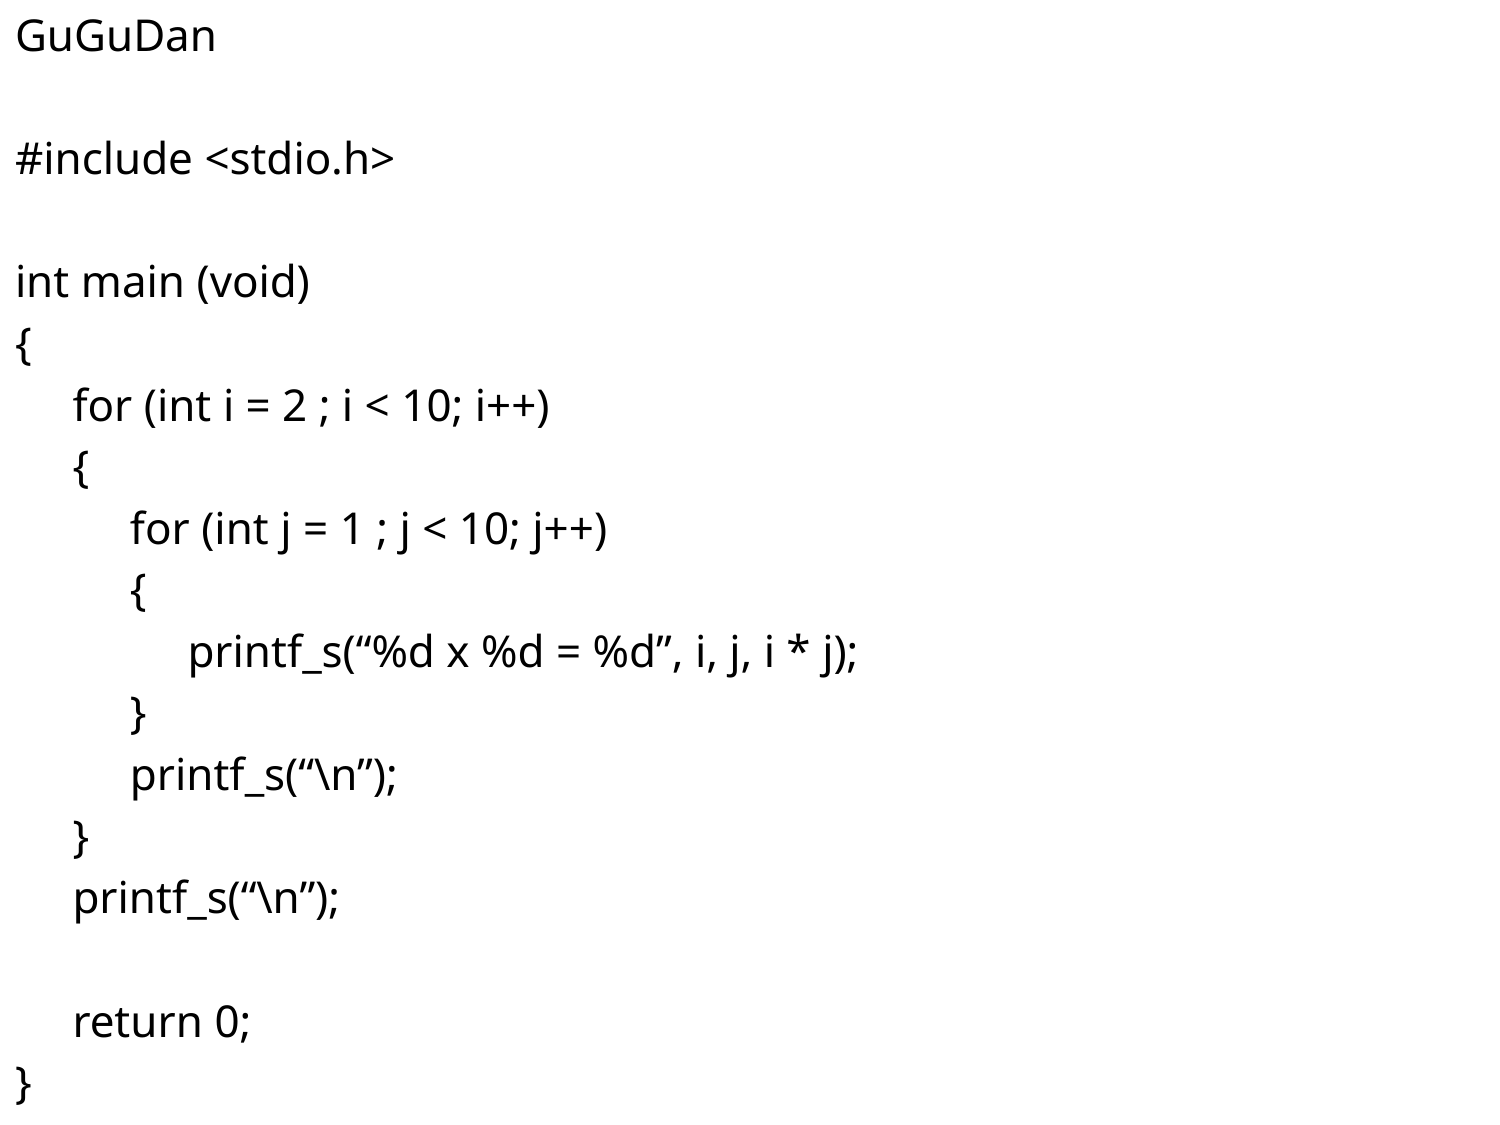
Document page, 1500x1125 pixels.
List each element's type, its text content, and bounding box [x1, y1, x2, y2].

list GuGuDan #include <stdio.h> int main (void) { for (int i = 2 ; i < 10; i++) { for (int j = 1 ; j < 10; j++) { printf_s(“%d x %d = %d”, i, j, i * j); } printf_s(“\n”); } printf_s(“\n”); return 0; } [0, 0, 1500, 1125]
